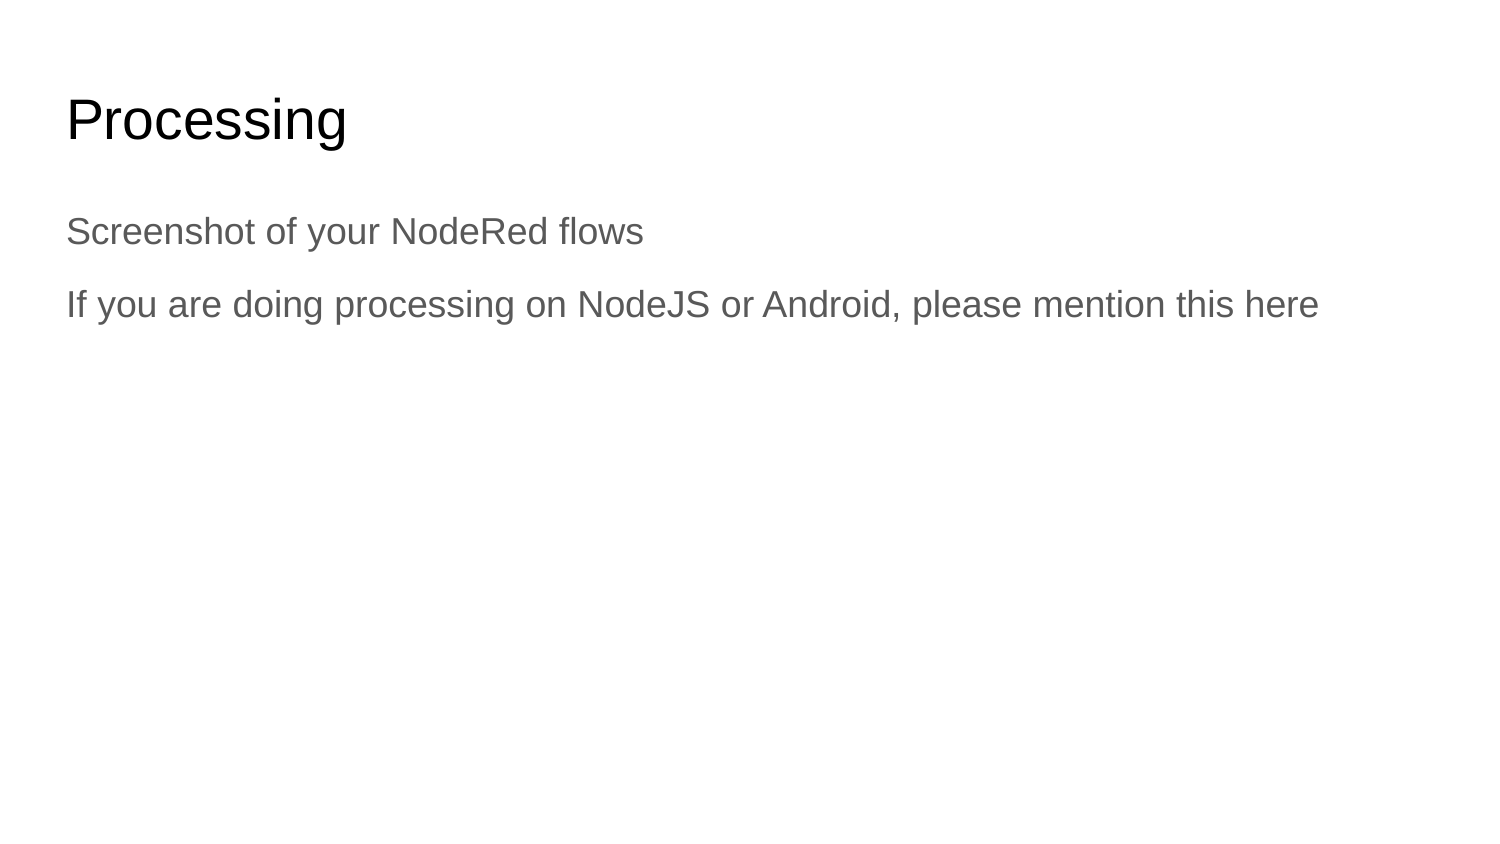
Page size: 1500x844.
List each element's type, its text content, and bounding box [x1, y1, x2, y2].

title Processing [51, 72, 1449, 167]
list Screenshot of your NodeRed flows If you are doing processing on NodeJS or Android, please mention this here [51, 189, 1449, 750]
